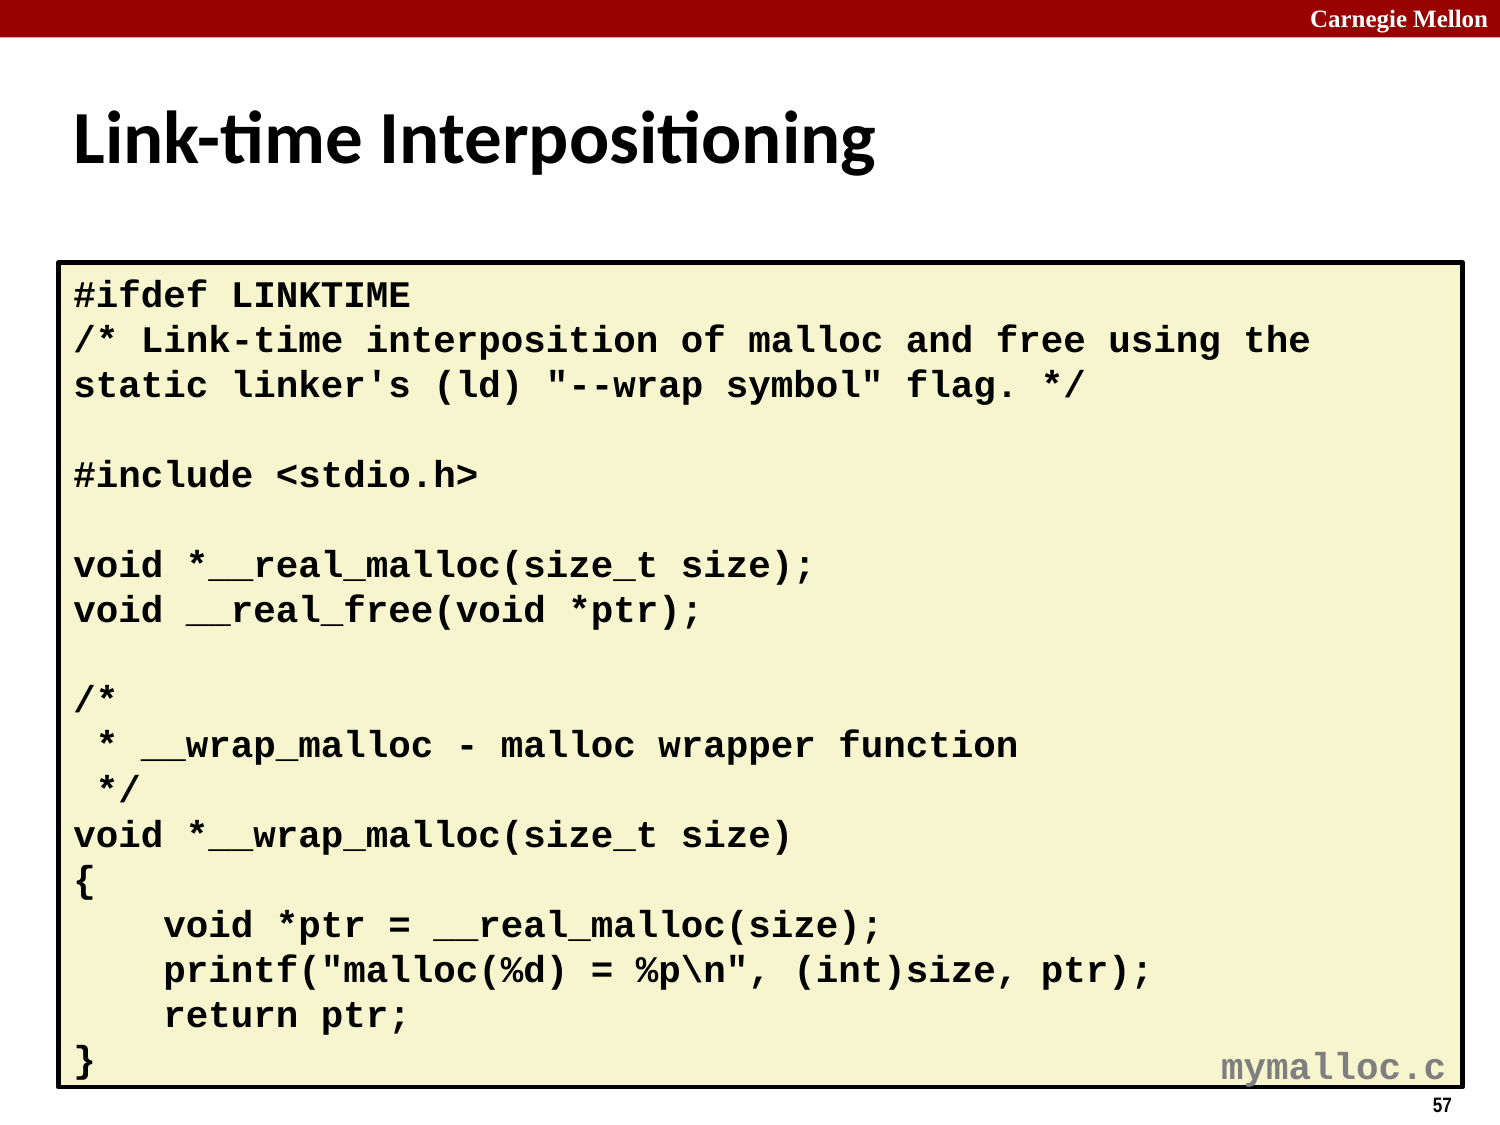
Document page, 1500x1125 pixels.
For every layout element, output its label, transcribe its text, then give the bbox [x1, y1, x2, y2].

title Link-time Interpositioning [58, 71, 1305, 197]
text_box mymalloc.c [1206, 1034, 1461, 1095]
text_box #ifdef LINKTIME /* Link-time interposition of malloc and free using the static linker's (ld) "--wrap symbol" flag. */ #include <stdio.h> void *__real_malloc(size_t size); void __real_free(void *ptr); /* * __wrap_malloc - malloc wrapper function */ void *__wrap_malloc(size_t size) { void *ptr = __real_malloc(size); printf("malloc(%d) = %p\n", (int)size, ptr); return ptr; } [58, 262, 1463, 1088]
